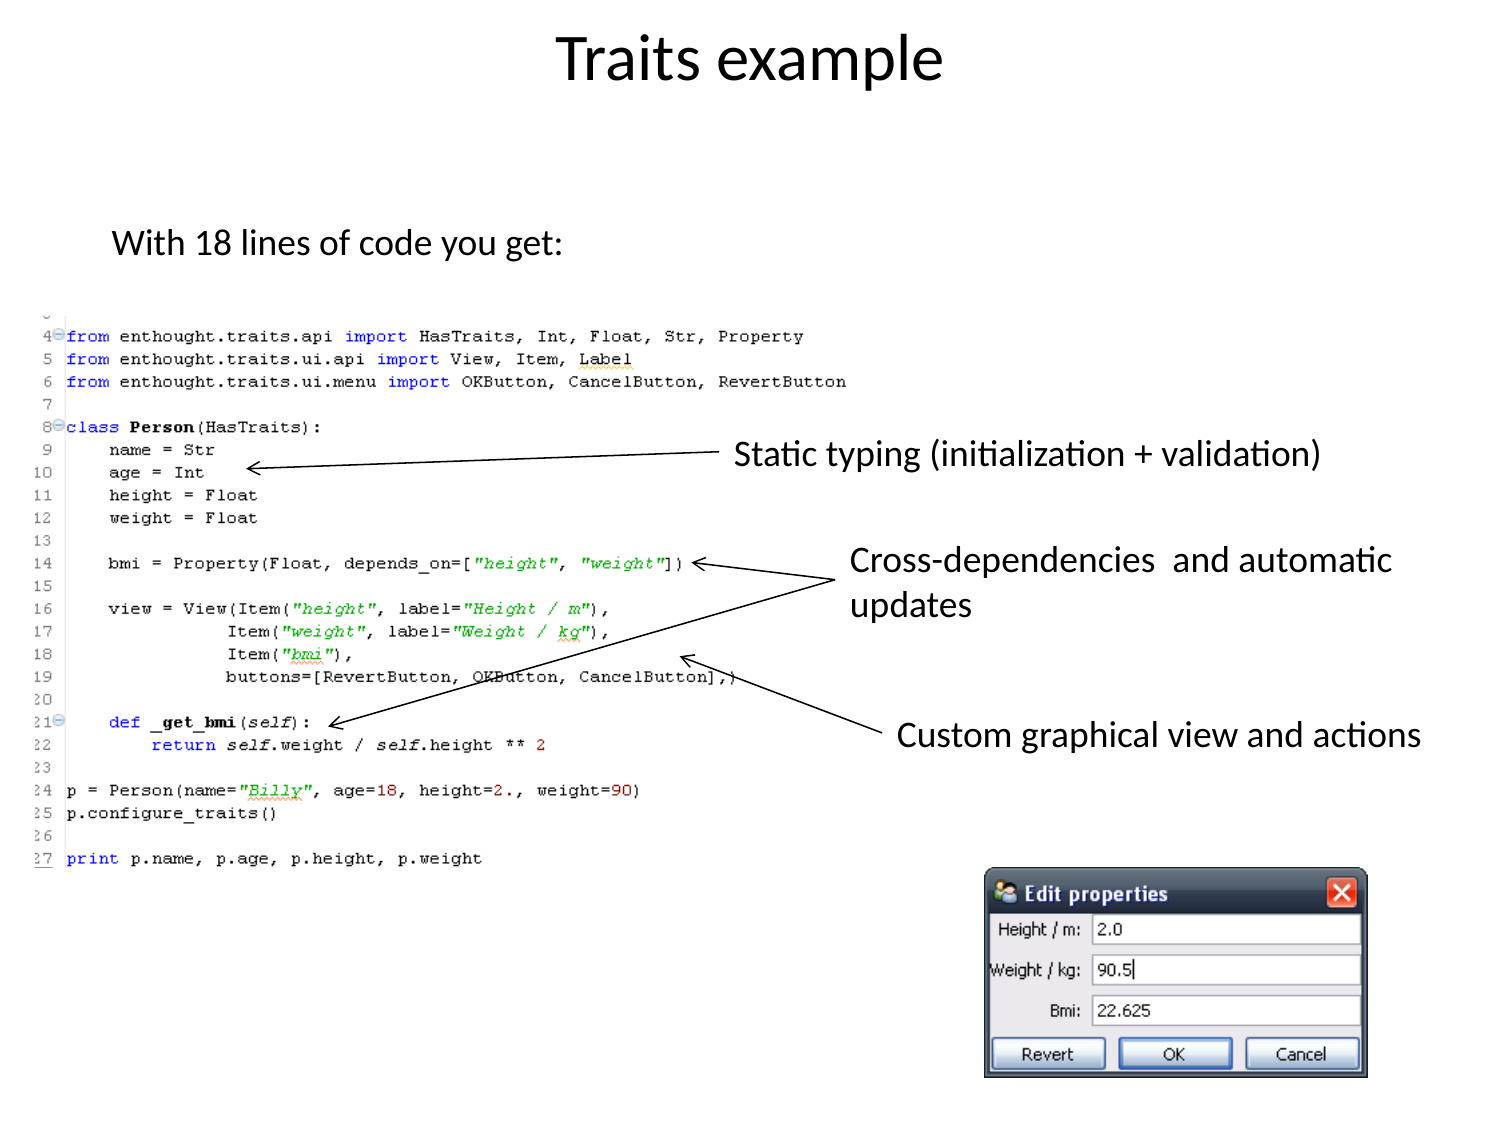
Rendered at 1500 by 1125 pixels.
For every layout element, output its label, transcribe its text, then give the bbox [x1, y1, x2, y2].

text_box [691, 562, 833, 579]
text_box With 18 lines of code you get: [96, 210, 580, 271]
title Traits example [75, 0, 1425, 108]
text_box Cross-dependencies and automatic updates [852, 527, 1408, 633]
text_box Static typing (initialization + validation) [852, 421, 1338, 482]
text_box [679, 656, 880, 734]
picture [34, 316, 847, 868]
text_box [245, 451, 716, 469]
text_box Custom graphical view and actions [882, 703, 1438, 763]
picture [984, 866, 1368, 1079]
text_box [327, 580, 833, 727]
